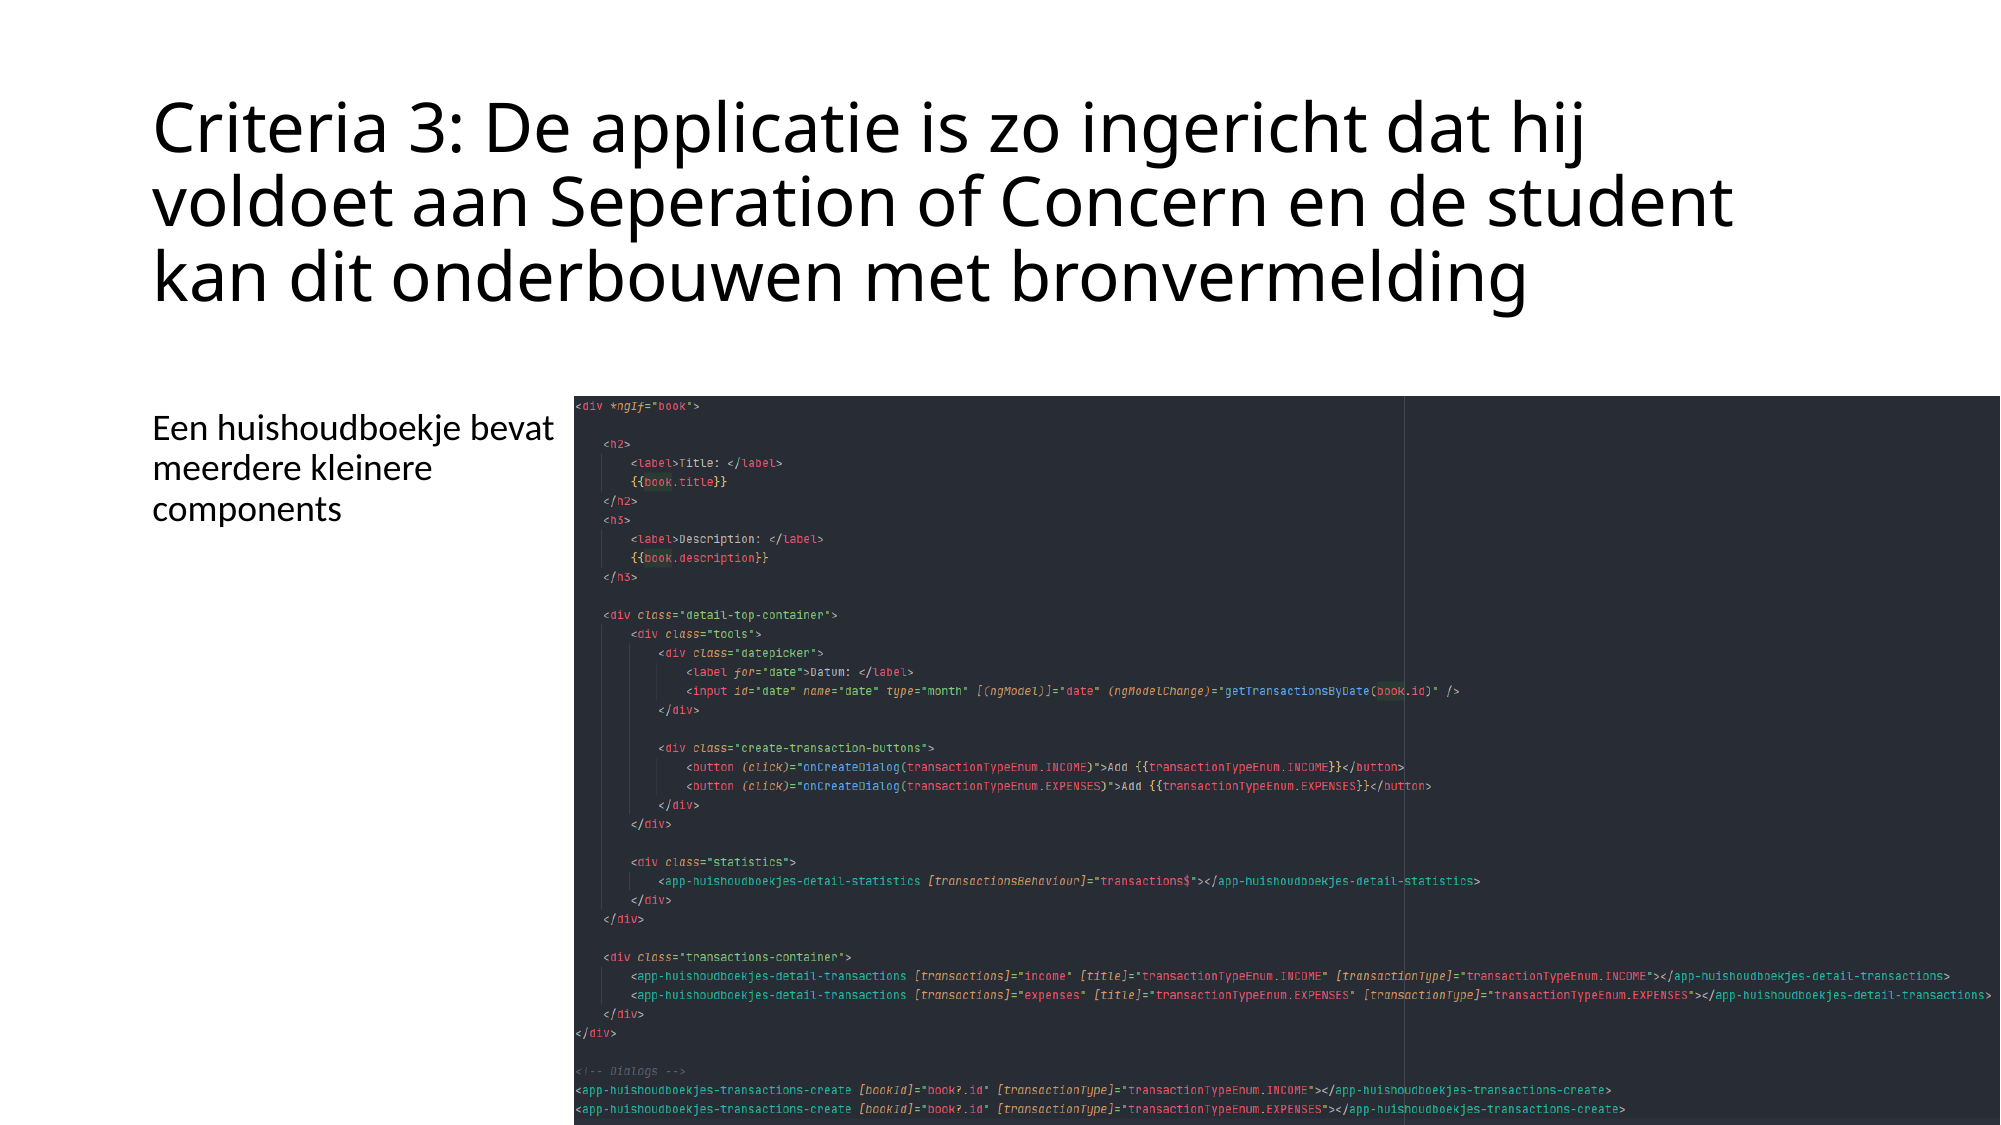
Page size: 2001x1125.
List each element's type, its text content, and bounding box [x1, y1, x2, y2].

picture [574, 396, 2000, 1125]
list Een huishoudboekje bevat meerdere kleinere components [137, 400, 574, 1014]
title Criteria 3: De applicatie is zo ingericht dat hij voldoet aan Seperation of Concern en de student kan dit onderbouwen met bronvermelding [137, 59, 1863, 350]
